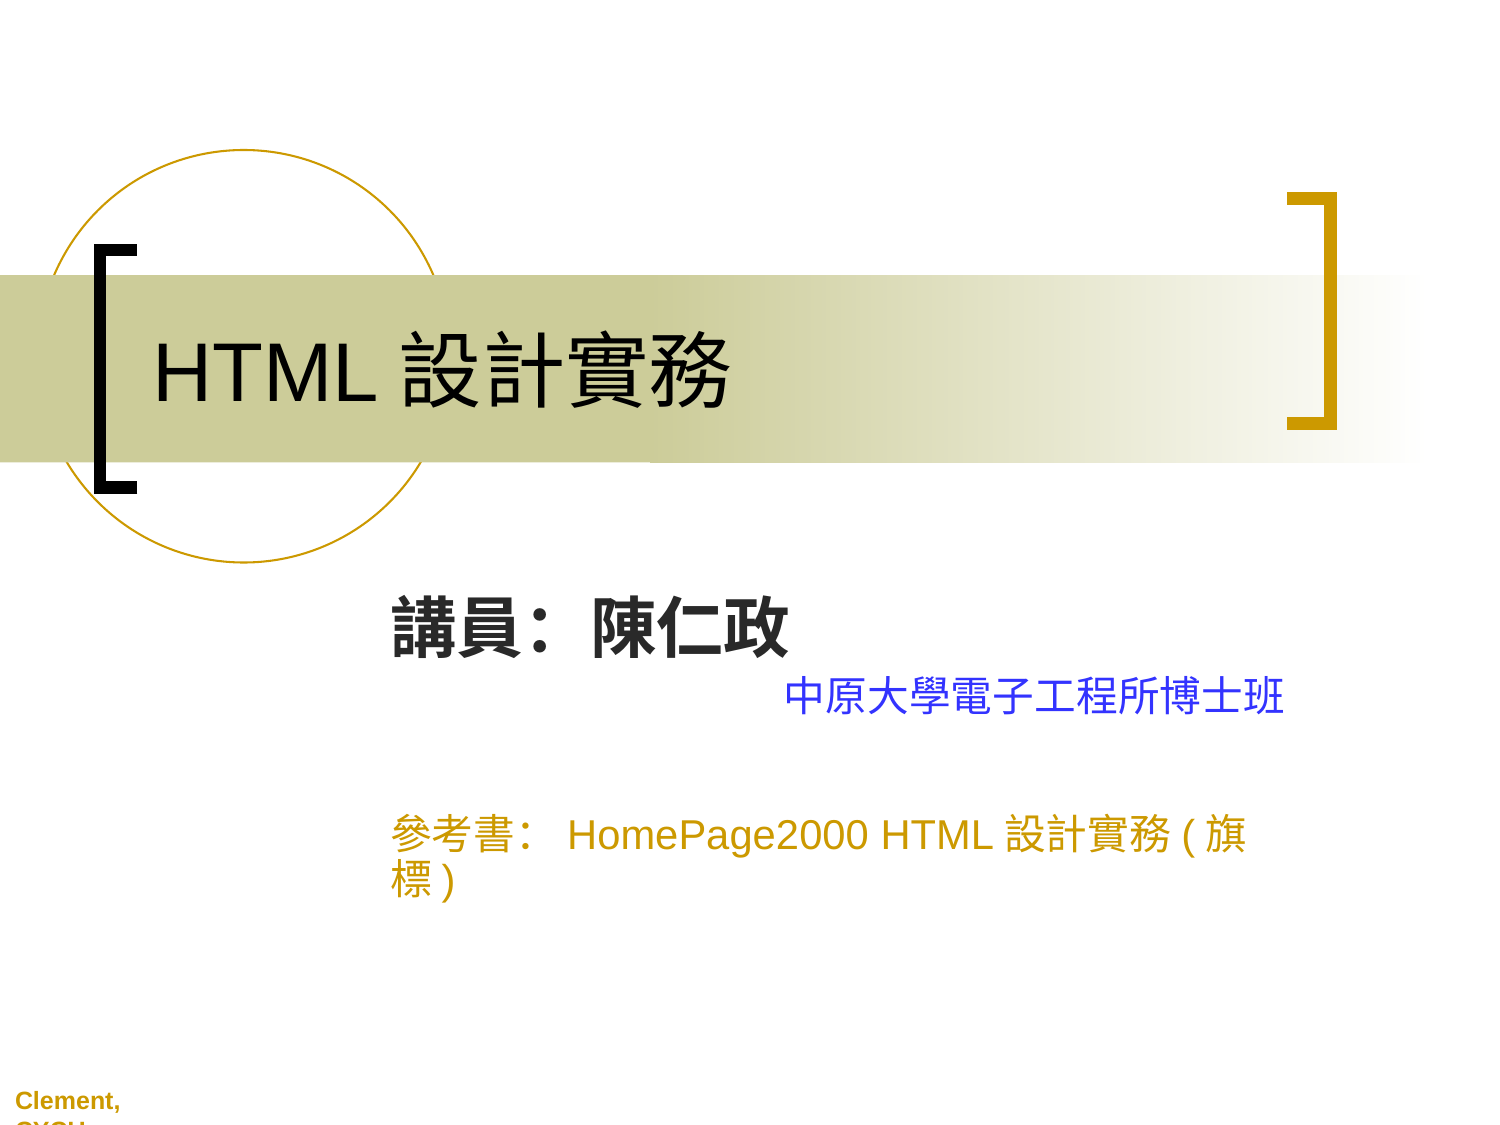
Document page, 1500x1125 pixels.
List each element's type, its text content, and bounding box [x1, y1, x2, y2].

title HTML設計實務 [137, 236, 1300, 500]
subtitle 講員：陳仁政 中原大學電子工程所博士班 參考書：HomePage2000 HTML設計實務(旗標) [375, 587, 1300, 900]
